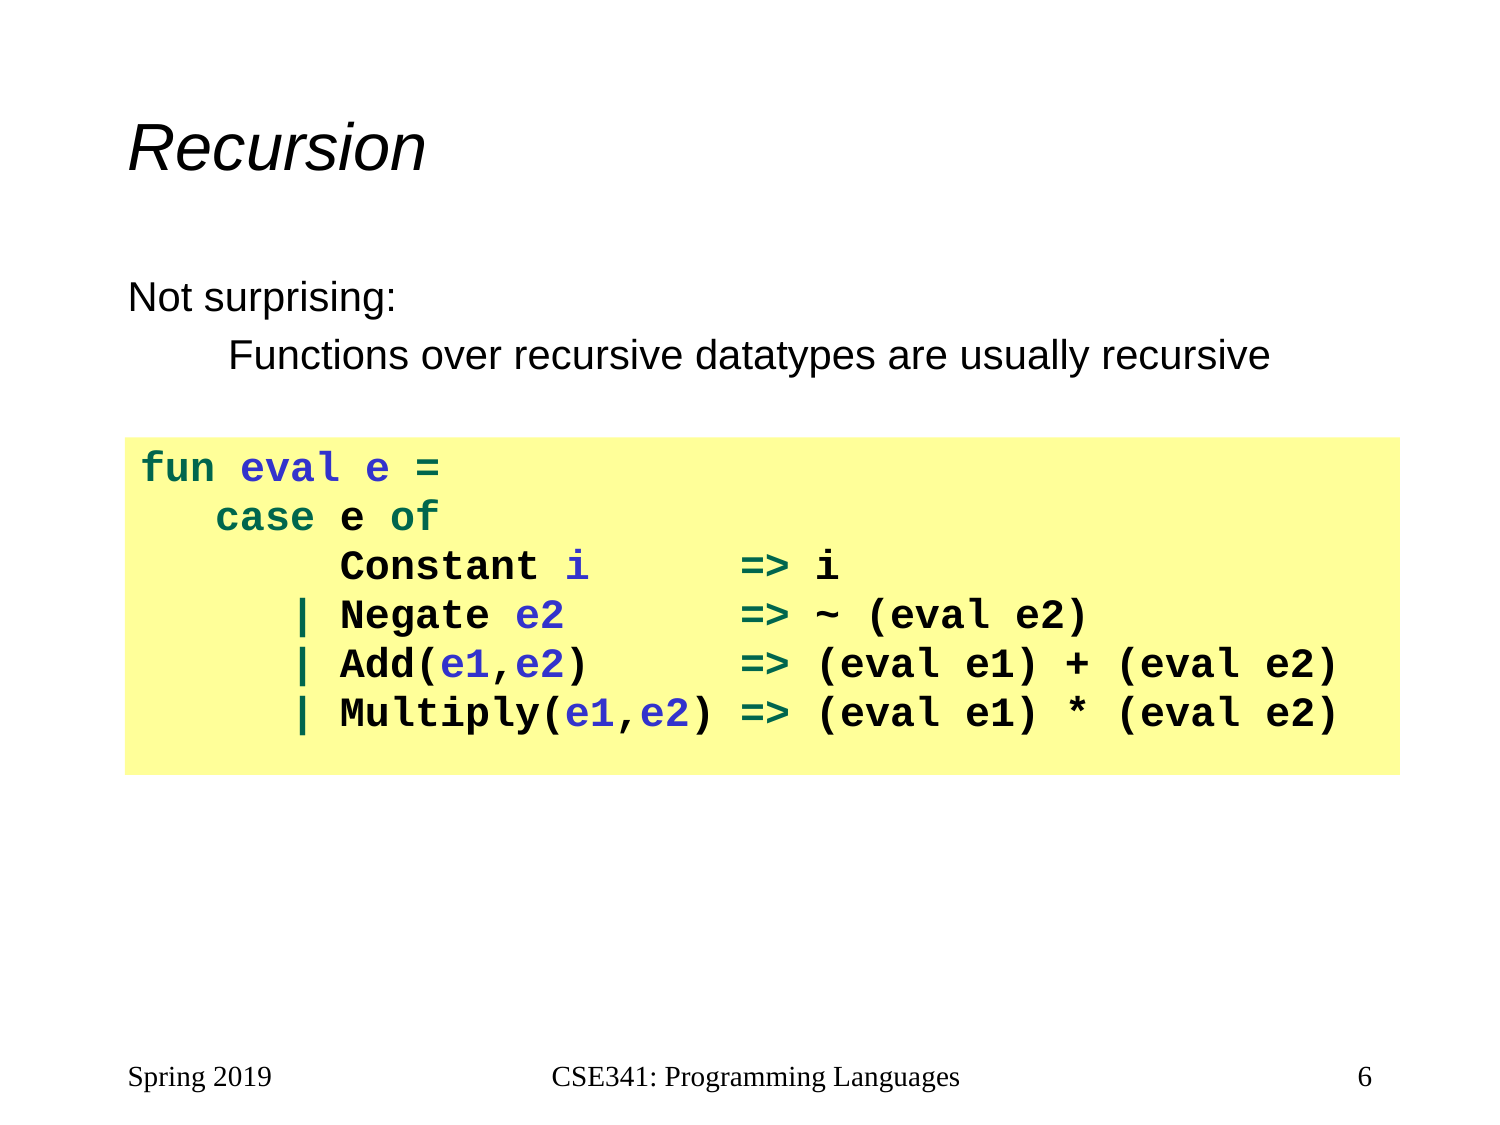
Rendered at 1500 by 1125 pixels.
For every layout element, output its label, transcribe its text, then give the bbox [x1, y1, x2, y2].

footer CSE341: Programming Languages [474, 1049, 1038, 1125]
text_box fun eval e = case e of Constant i => i | Negate e2 => ~ (eval e2) | Add(e1,e2) => (eval e1) + (eval e2) | Multiply(e1,e2) => (eval e1) * (eval e2) [124, 437, 1400, 775]
slide_number Spring 2019 [112, 1049, 426, 1125]
list Not surprising: Functions over recursive datatypes are usually recursive [112, 262, 1388, 376]
title Recursion [112, 49, 1388, 238]
slide_number 6 [1074, 1049, 1388, 1125]
